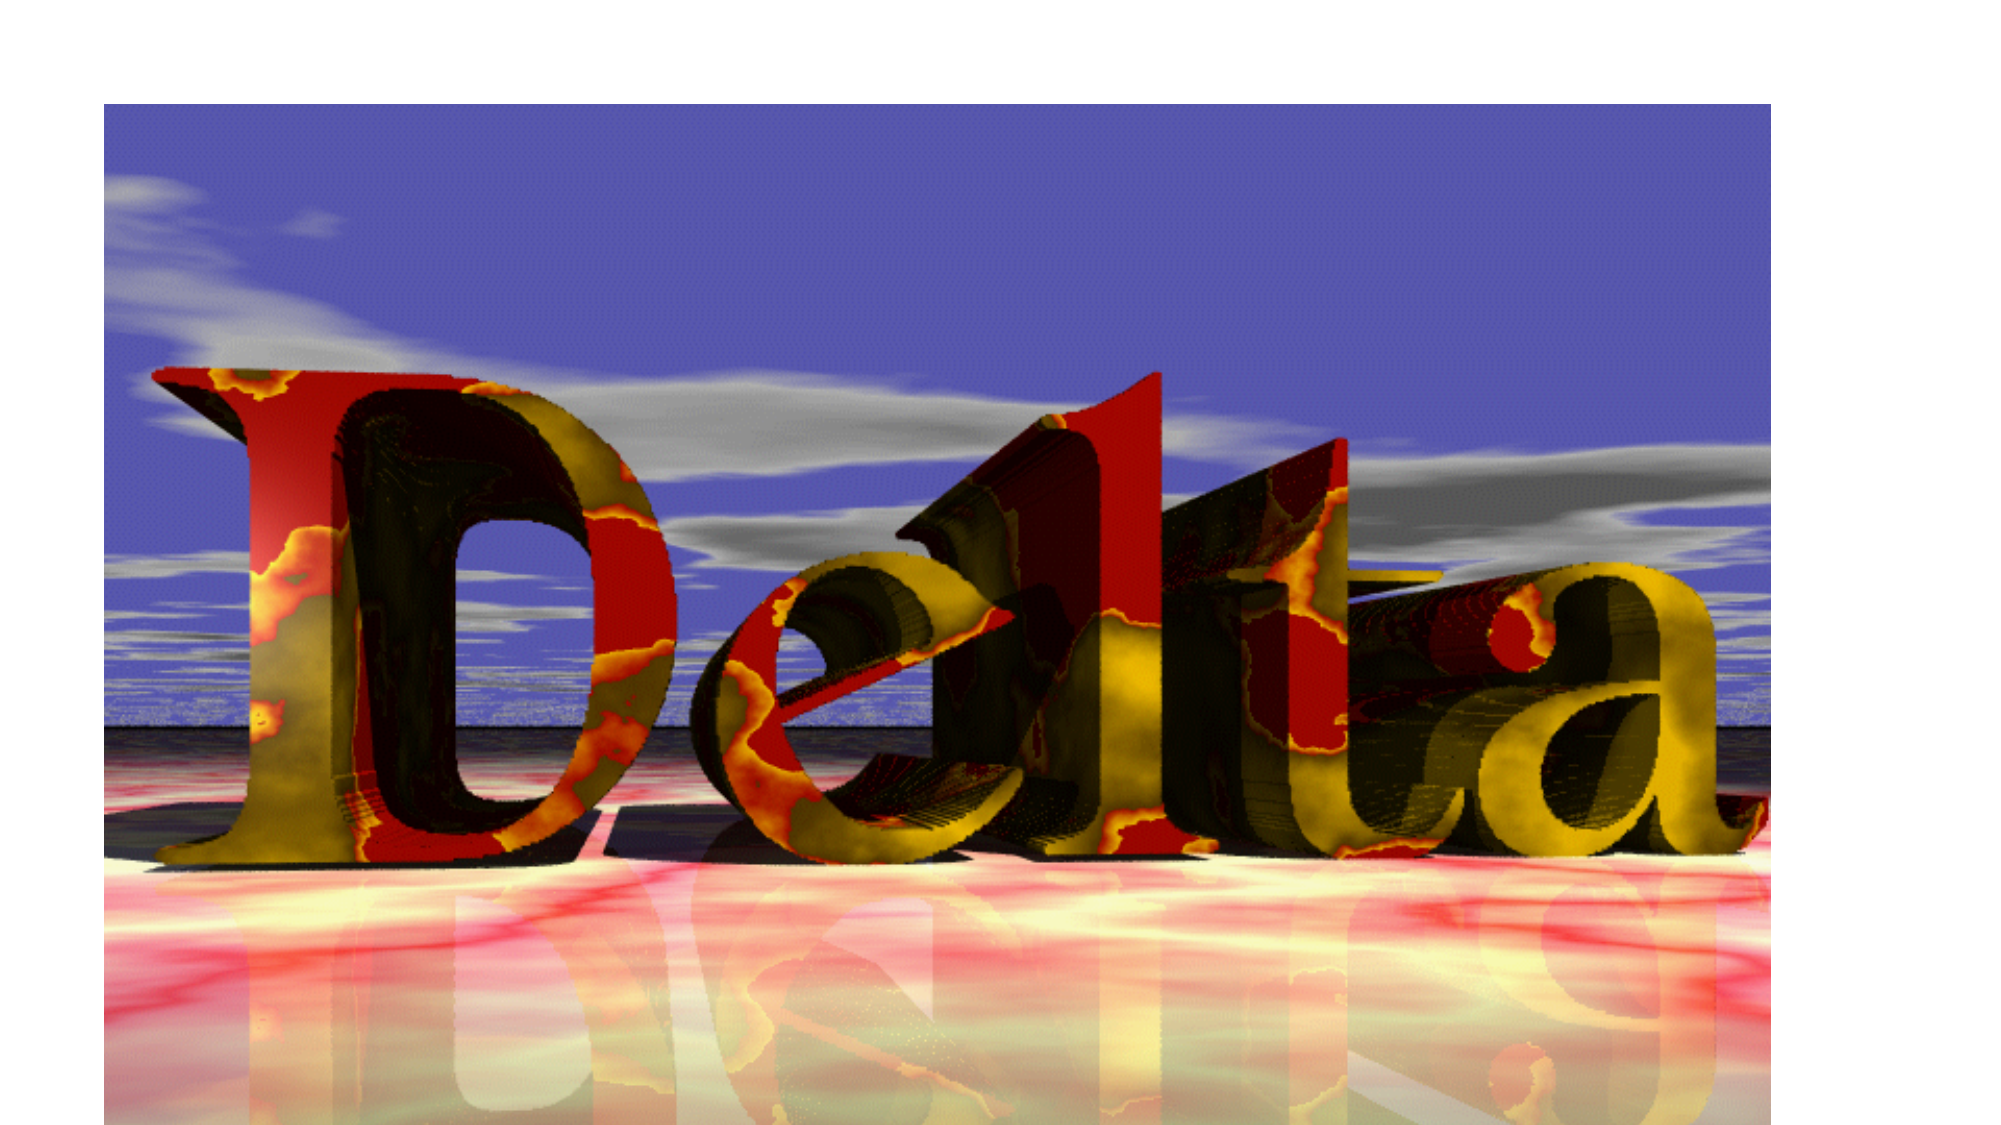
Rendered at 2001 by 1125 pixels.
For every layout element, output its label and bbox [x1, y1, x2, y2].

picture [103, 103, 1771, 1125]
